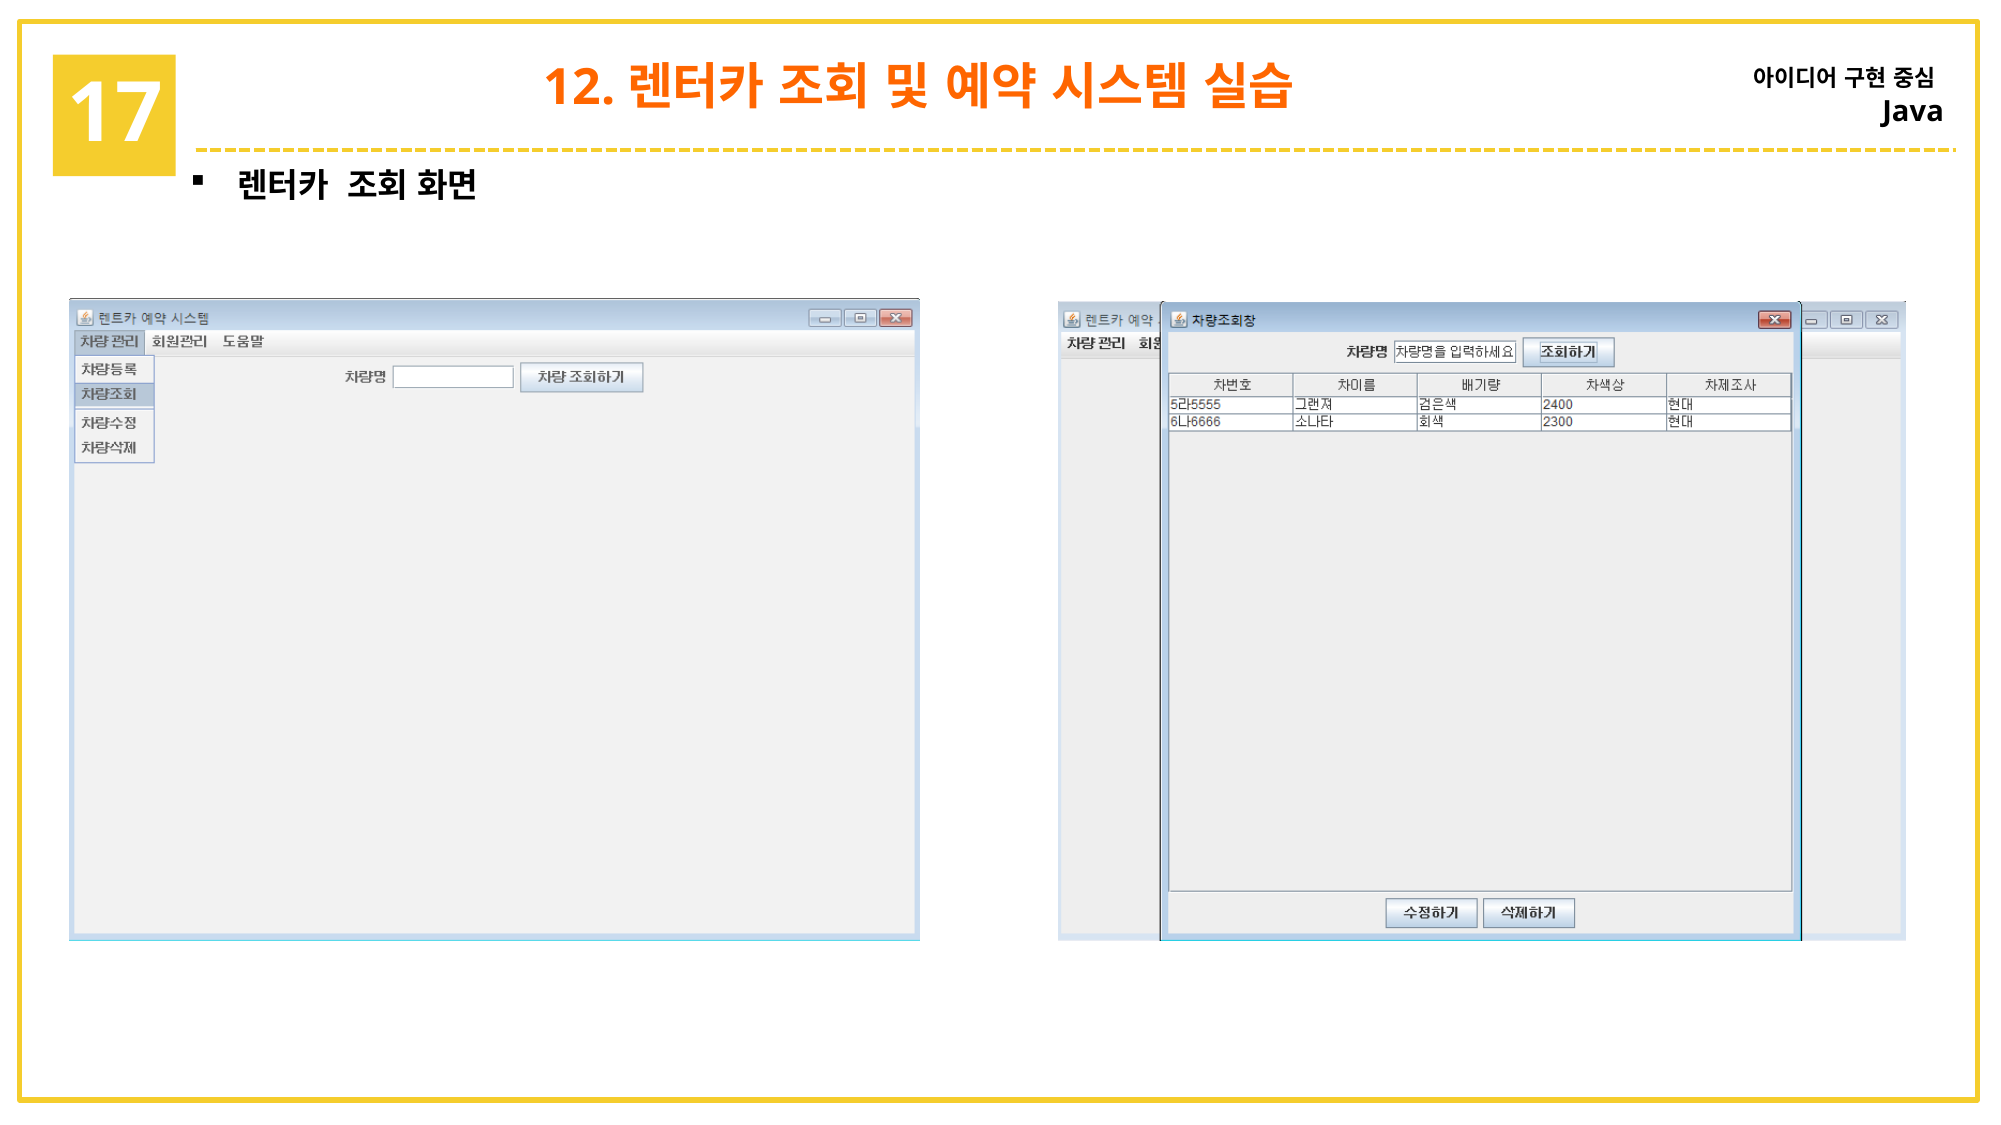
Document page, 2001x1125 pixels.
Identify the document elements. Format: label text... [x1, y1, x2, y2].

picture [1058, 300, 1906, 941]
text_box 렌터카 조회 화면 [175, 156, 967, 212]
text_box [51, 52, 175, 178]
text_box 12.렌터카 조회 및 예약 시스템 실습 [214, 47, 1625, 123]
picture [69, 298, 920, 941]
text_box [18, 19, 1979, 1102]
text_box 17 [53, 51, 199, 166]
text_box 아이디어 구현 중심 Java [1663, 49, 1960, 135]
